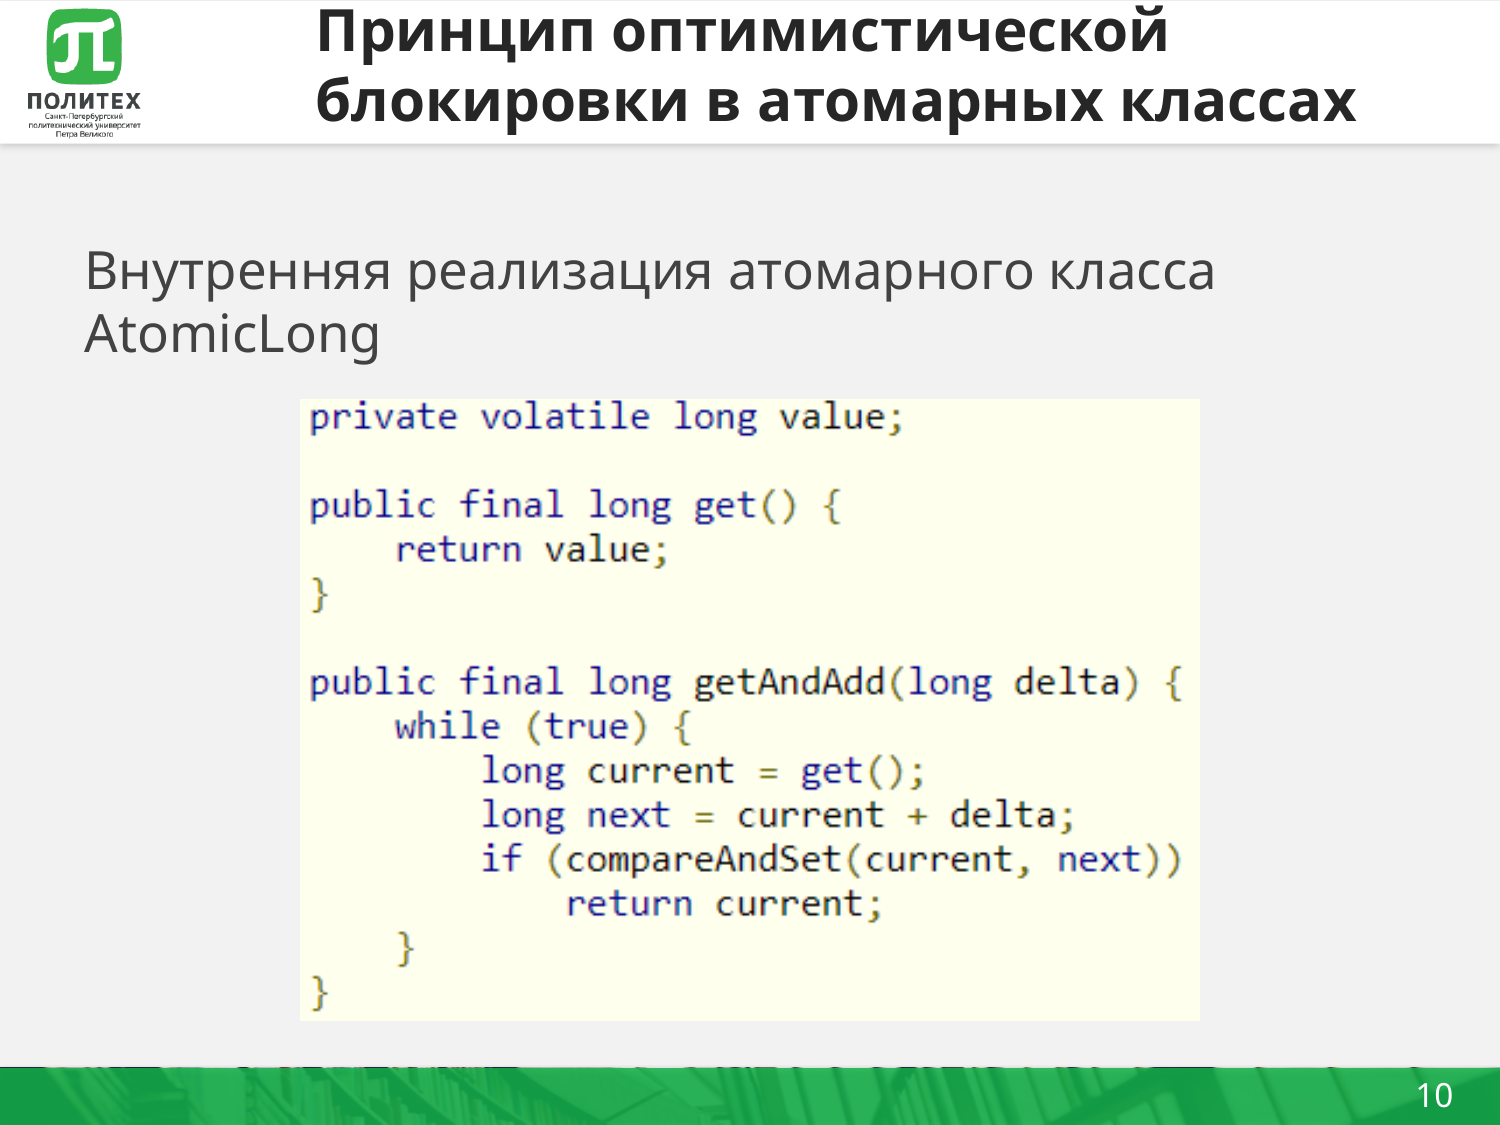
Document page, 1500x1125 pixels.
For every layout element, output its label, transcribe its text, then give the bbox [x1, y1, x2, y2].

title Принцип оптимистической блокировки в атомарных классах [300, 0, 1428, 141]
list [300, 399, 1200, 1022]
text_box Внутренняя реализация атомарного класса AtomicLong [74, 236, 1425, 1019]
picture [4, 0, 169, 151]
